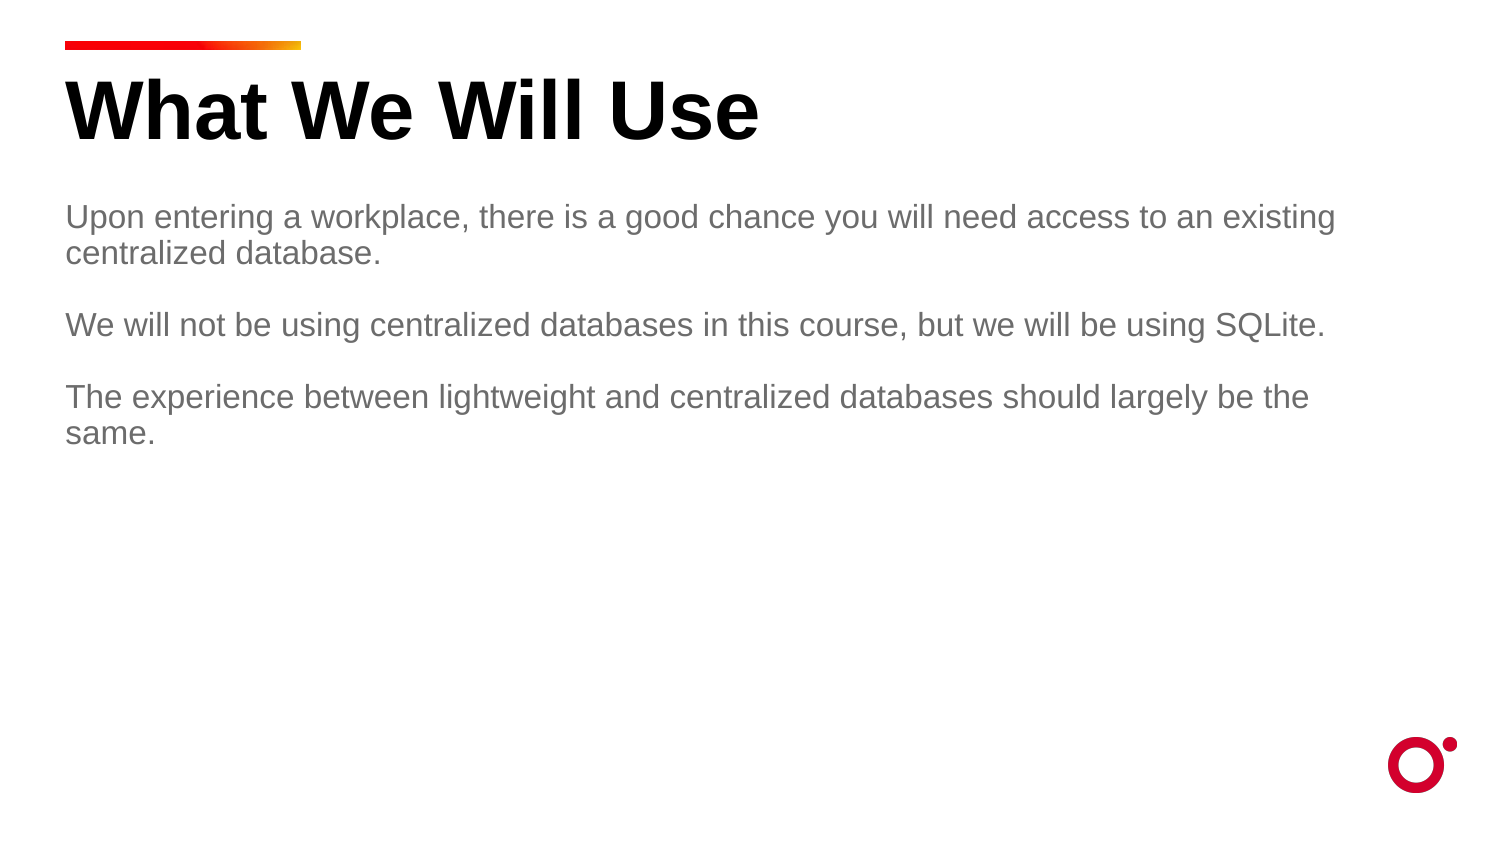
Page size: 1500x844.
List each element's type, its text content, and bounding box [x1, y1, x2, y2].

text_box Upon entering a workplace, there is a good chance you will need access to an existing centralized database. We will not be using centralized databases in this course, but we will be using SQLite. The experience between lightweight and centralized databases should largely be the same. [65, 192, 1409, 793]
picture [1409, 737, 1457, 793]
text_box What We Will Use [65, 59, 1409, 171]
picture [65, 41, 301, 50]
